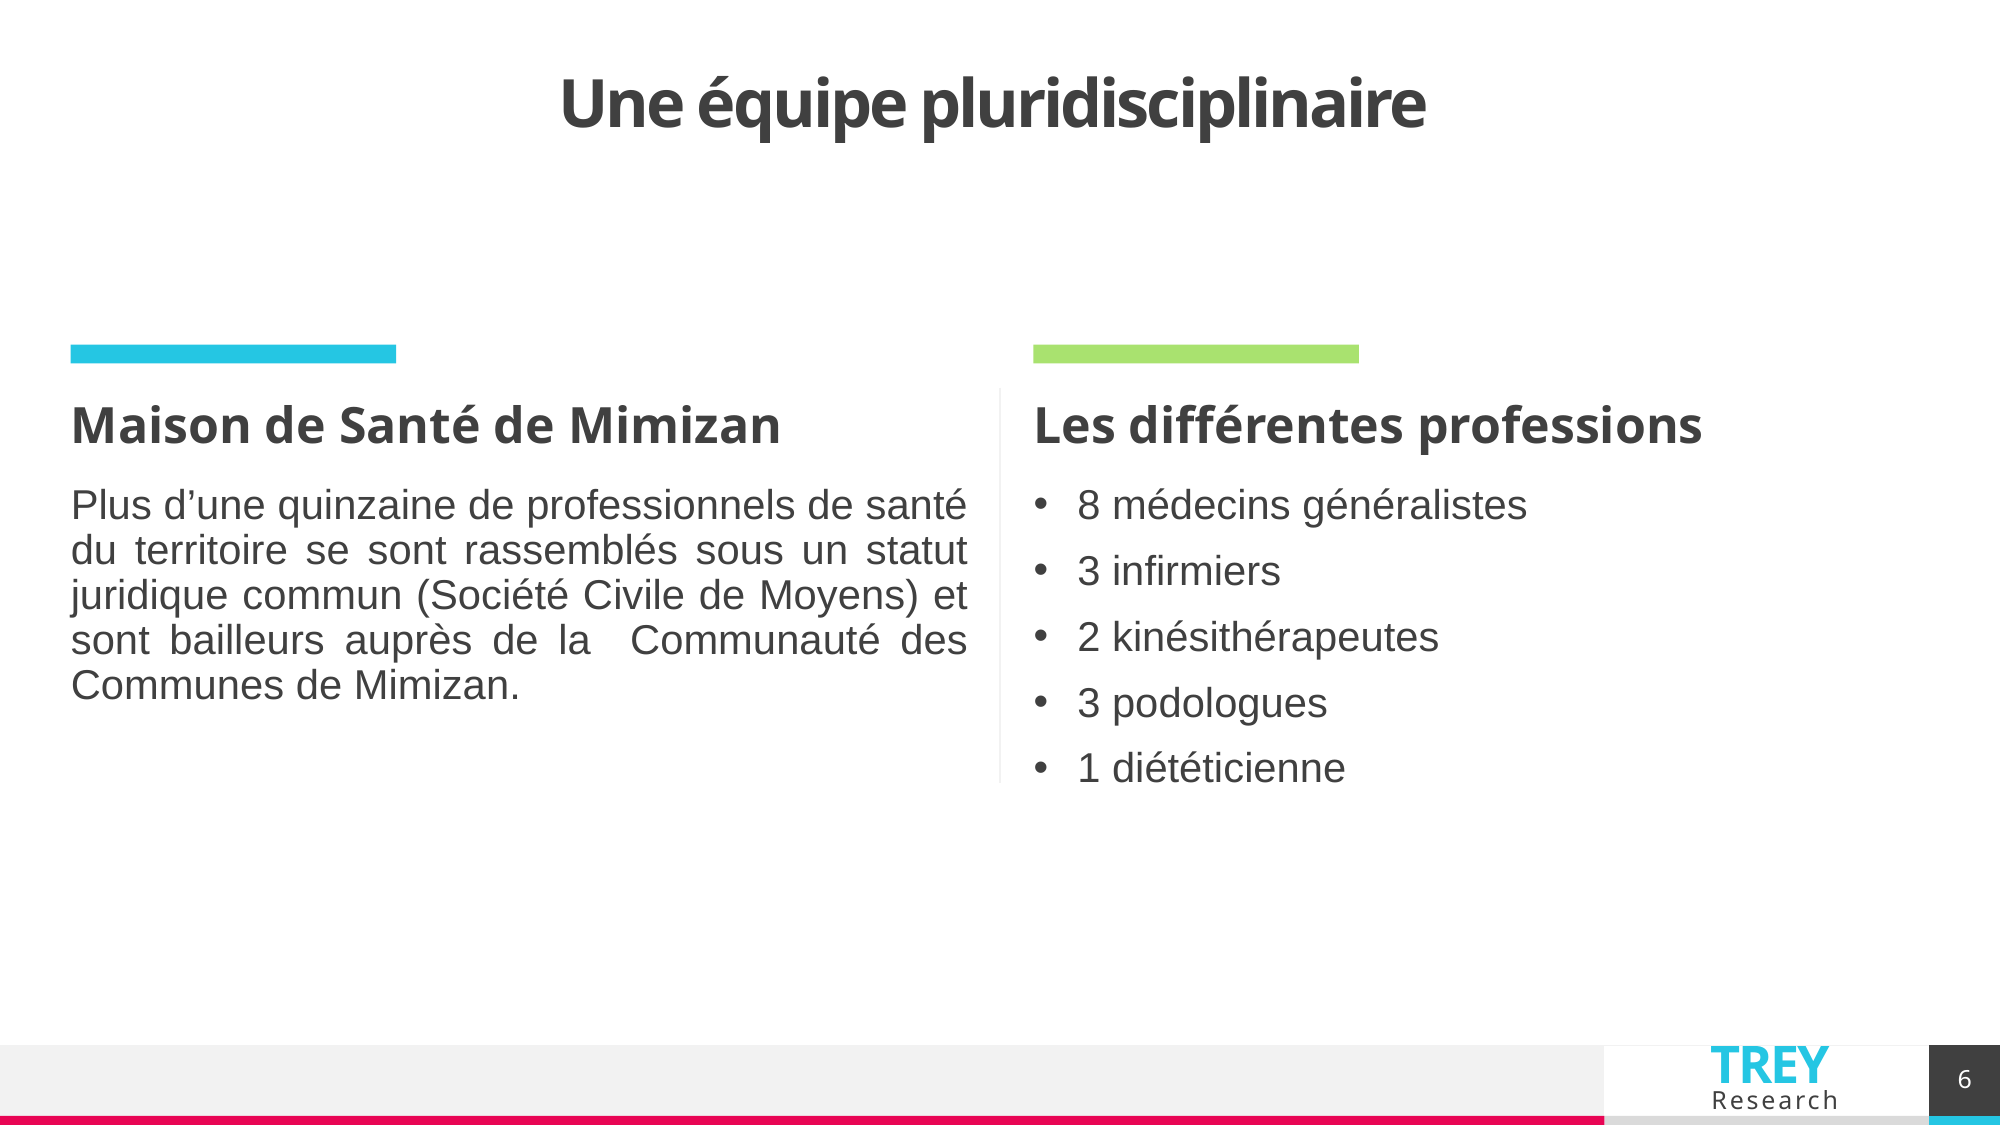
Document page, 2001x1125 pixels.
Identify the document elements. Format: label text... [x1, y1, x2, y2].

list 8 médecins généralistes 3 infirmiers 2 kinésithérapeutes 3 podologues 1 diététicienne [1033, 483, 1932, 1030]
list Plus d’une quinzaine de professionnels de santé du territoire se sont rassemblés sous un statut juridique commun (Société Civile de Moyens) et sont bailleurs auprès de la Communauté des Communes de Mimizan. [70, 483, 969, 973]
list Les différentes professions [1033, 400, 1932, 460]
text_box [1032, 343, 1360, 364]
text_box [70, 343, 397, 364]
list Maison de Santé de Mimizan [70, 400, 969, 460]
title Une équipe pluridisciplinaire [70, 70, 1932, 142]
slide_number 6 [1929, 1045, 2000, 1116]
